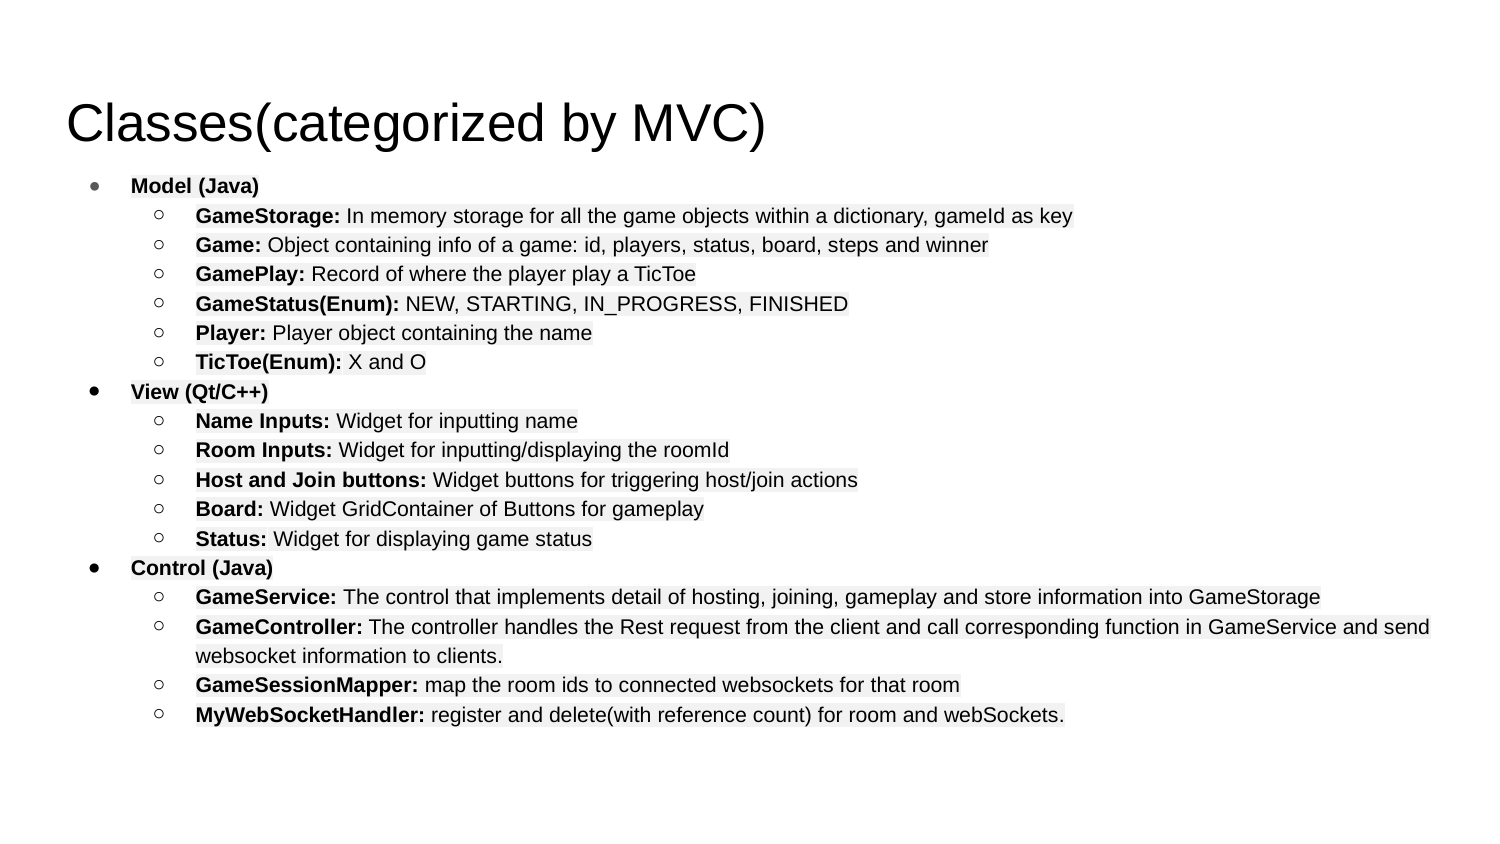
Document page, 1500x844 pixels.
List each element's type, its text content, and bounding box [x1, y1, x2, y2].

title Classes(categorized by MVC) [51, 72, 1449, 153]
list Model (Java) GameStorage: In memory storage for all the game objects within a dictionary, gameId as key Game: Object containing info of a game: id, players, status, board, steps and winner GamePlay: Record of where the player play a TicToe GameStatus(Enum): NEW, STARTING, IN_PROGRESS, FINISHED Player: Player object containing the name TicToe(Enum): X and O View (Qt/C++) Name Inputs: Widget for inputting name Room Inputs: Widget for inputting/displaying the roomId Host and Join buttons: Widget buttons for triggering host/join actions Board: Widget GridContainer of Buttons for gameplay Status: Widget for displaying game status Control (Java) GameService: The control that implements detail of hosting, joining, gameplay and store information into GameStorage GameController: The controller handles the Rest request from the client and call corresponding function in GameService and send websocket information to clients. GameSessionMapper: map the room ids to connected websockets for that room MyWebSocketHandler: register and delete(with reference count) for room and webSockets. [51, 153, 1449, 750]
